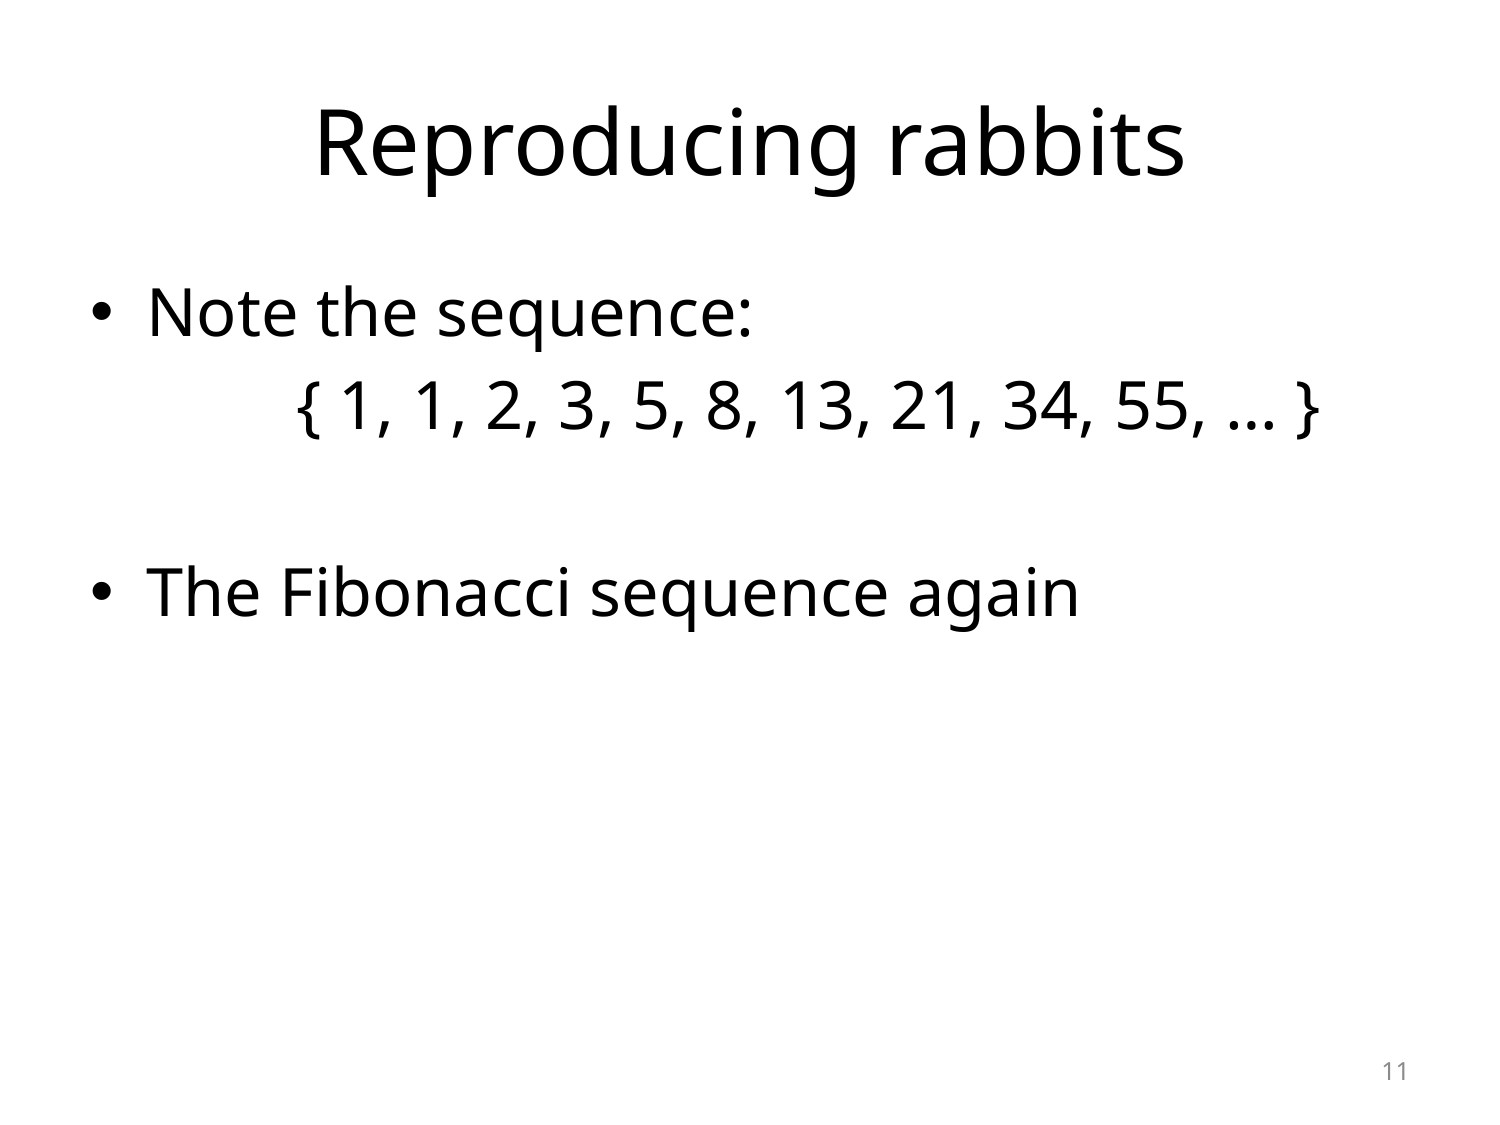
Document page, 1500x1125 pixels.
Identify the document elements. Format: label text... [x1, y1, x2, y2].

slide_number 11 [1074, 1042, 1425, 1103]
title Reproducing rabbits [75, 45, 1425, 233]
list Note the sequence: { 1, 1, 2, 3, 5, 8, 13, 21, 34, 55, … } The Fibonacci sequence again [75, 262, 1425, 1005]
